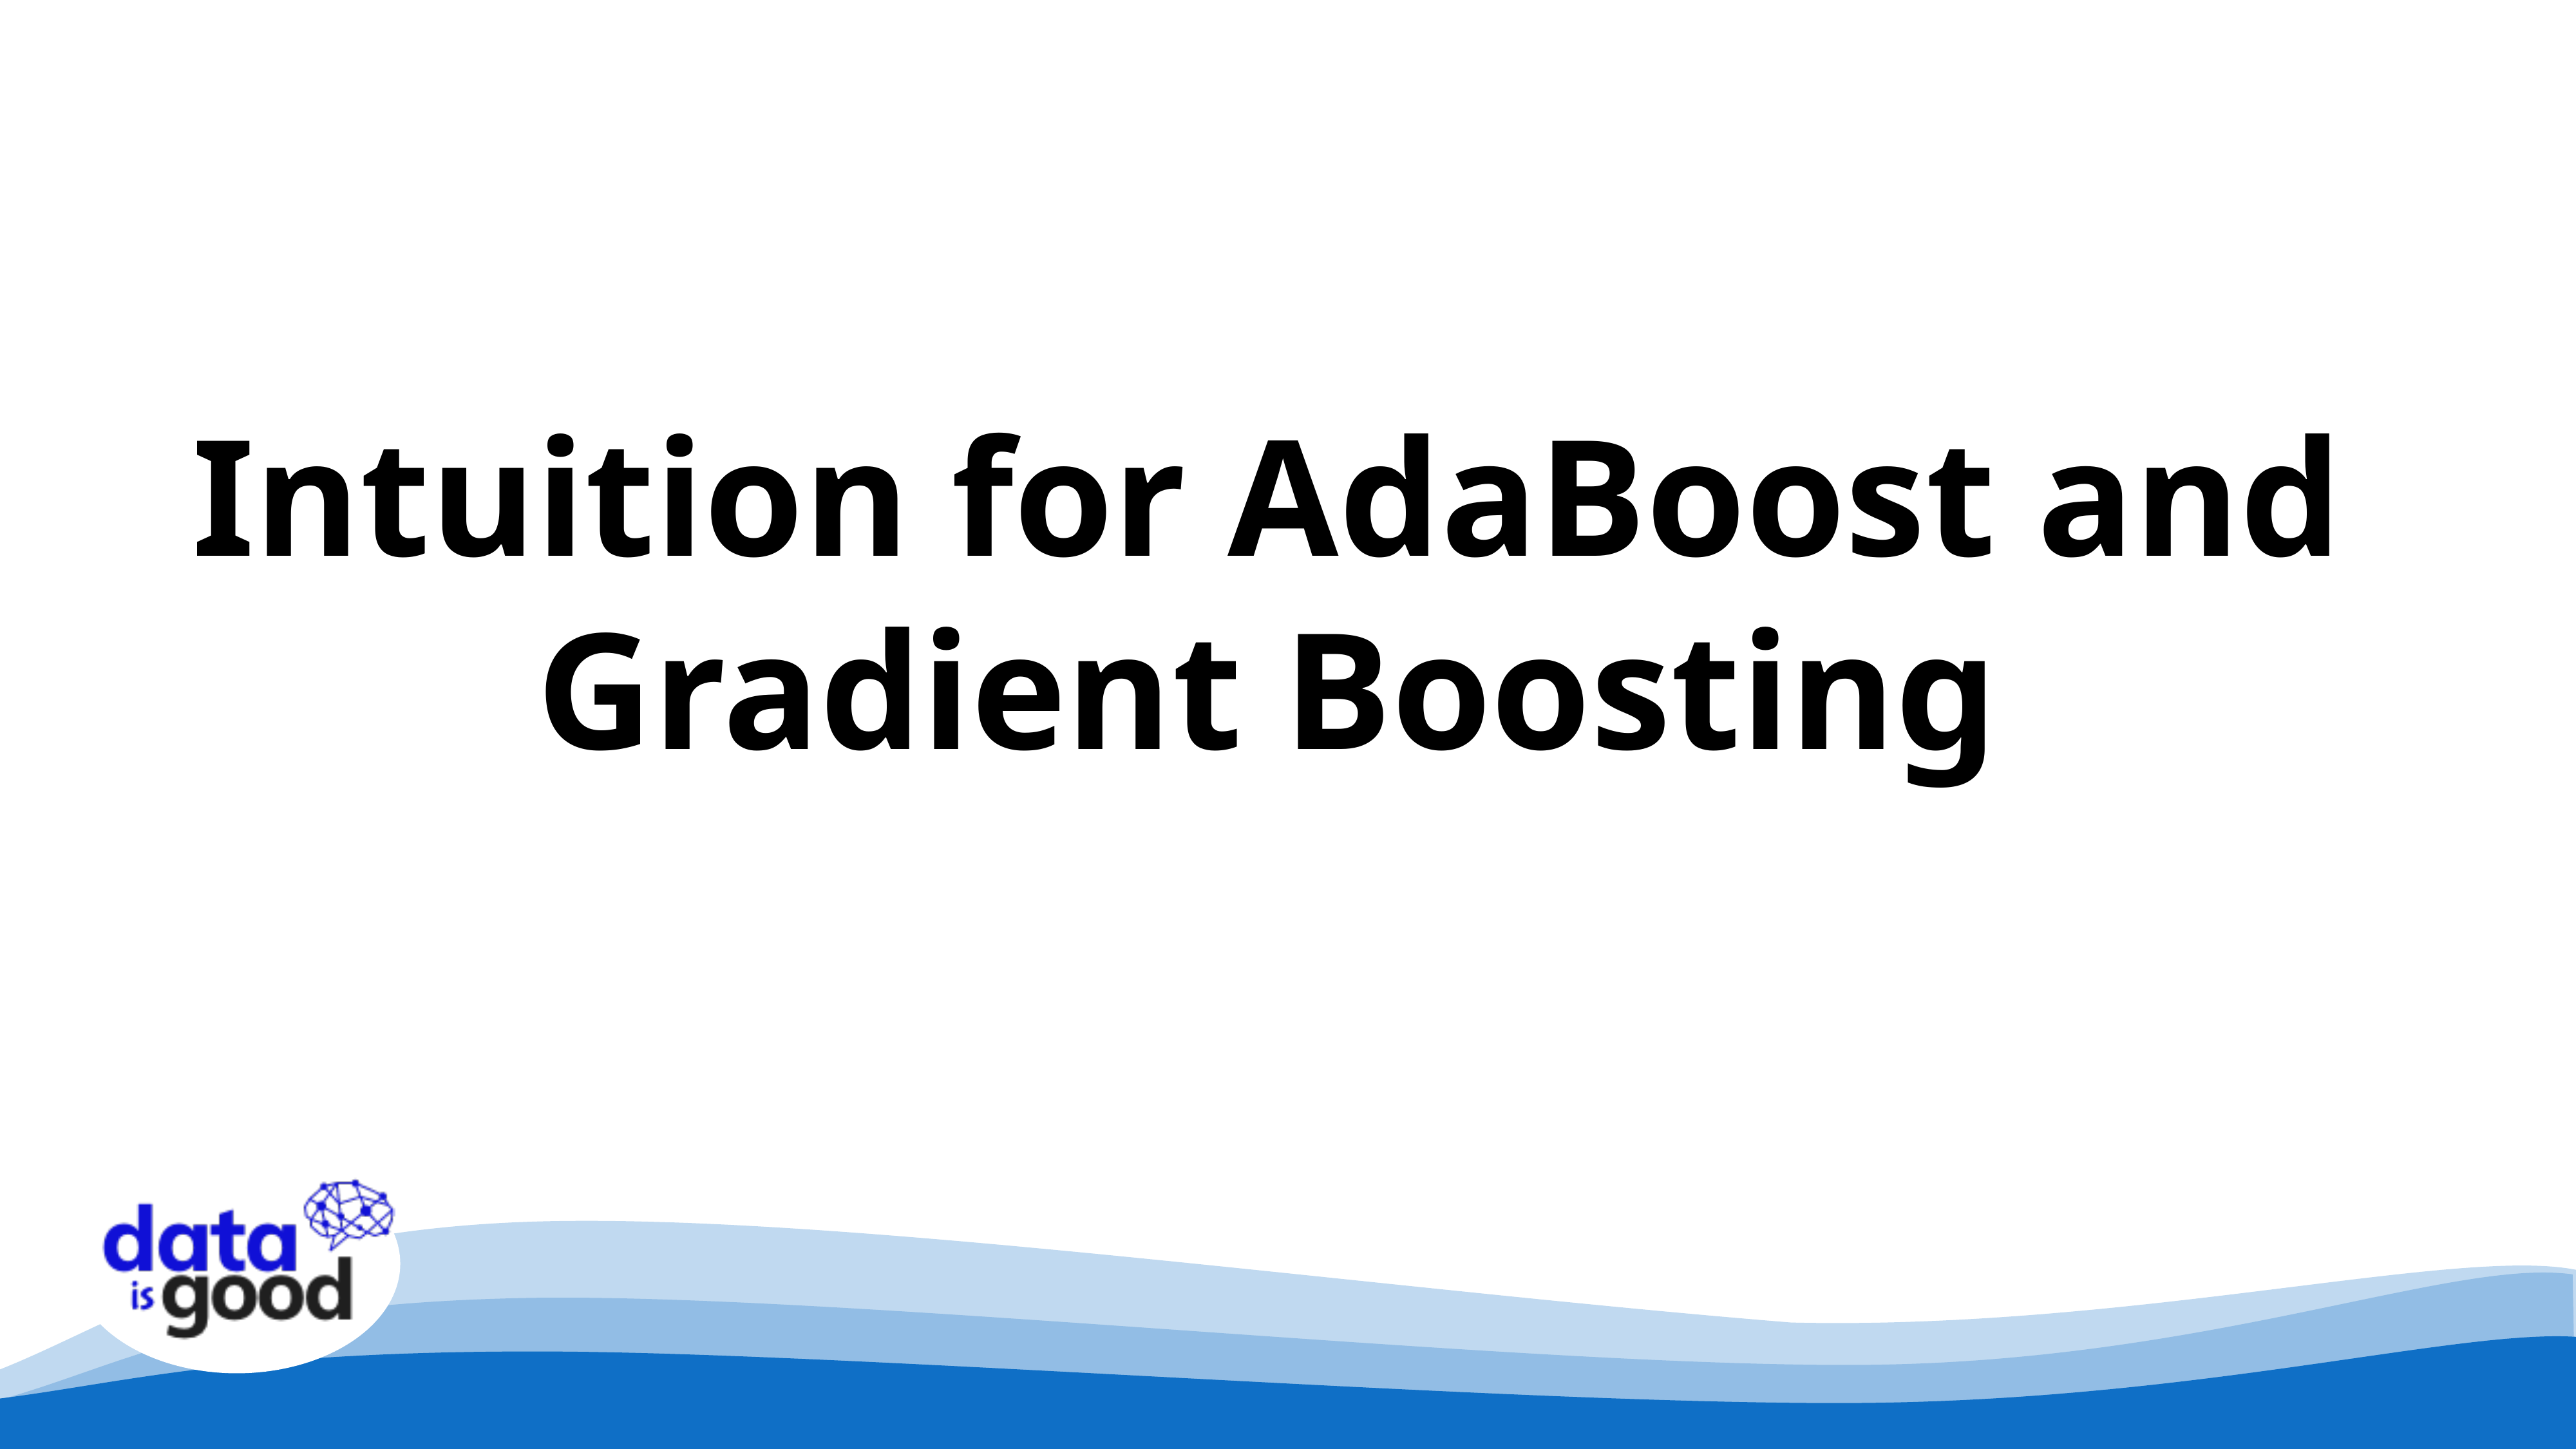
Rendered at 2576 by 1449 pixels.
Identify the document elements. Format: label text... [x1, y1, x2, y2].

picture [101, 1177, 395, 1381]
text_box Intuition for AdaBoost and Gradient Boosting [84, 390, 2452, 788]
